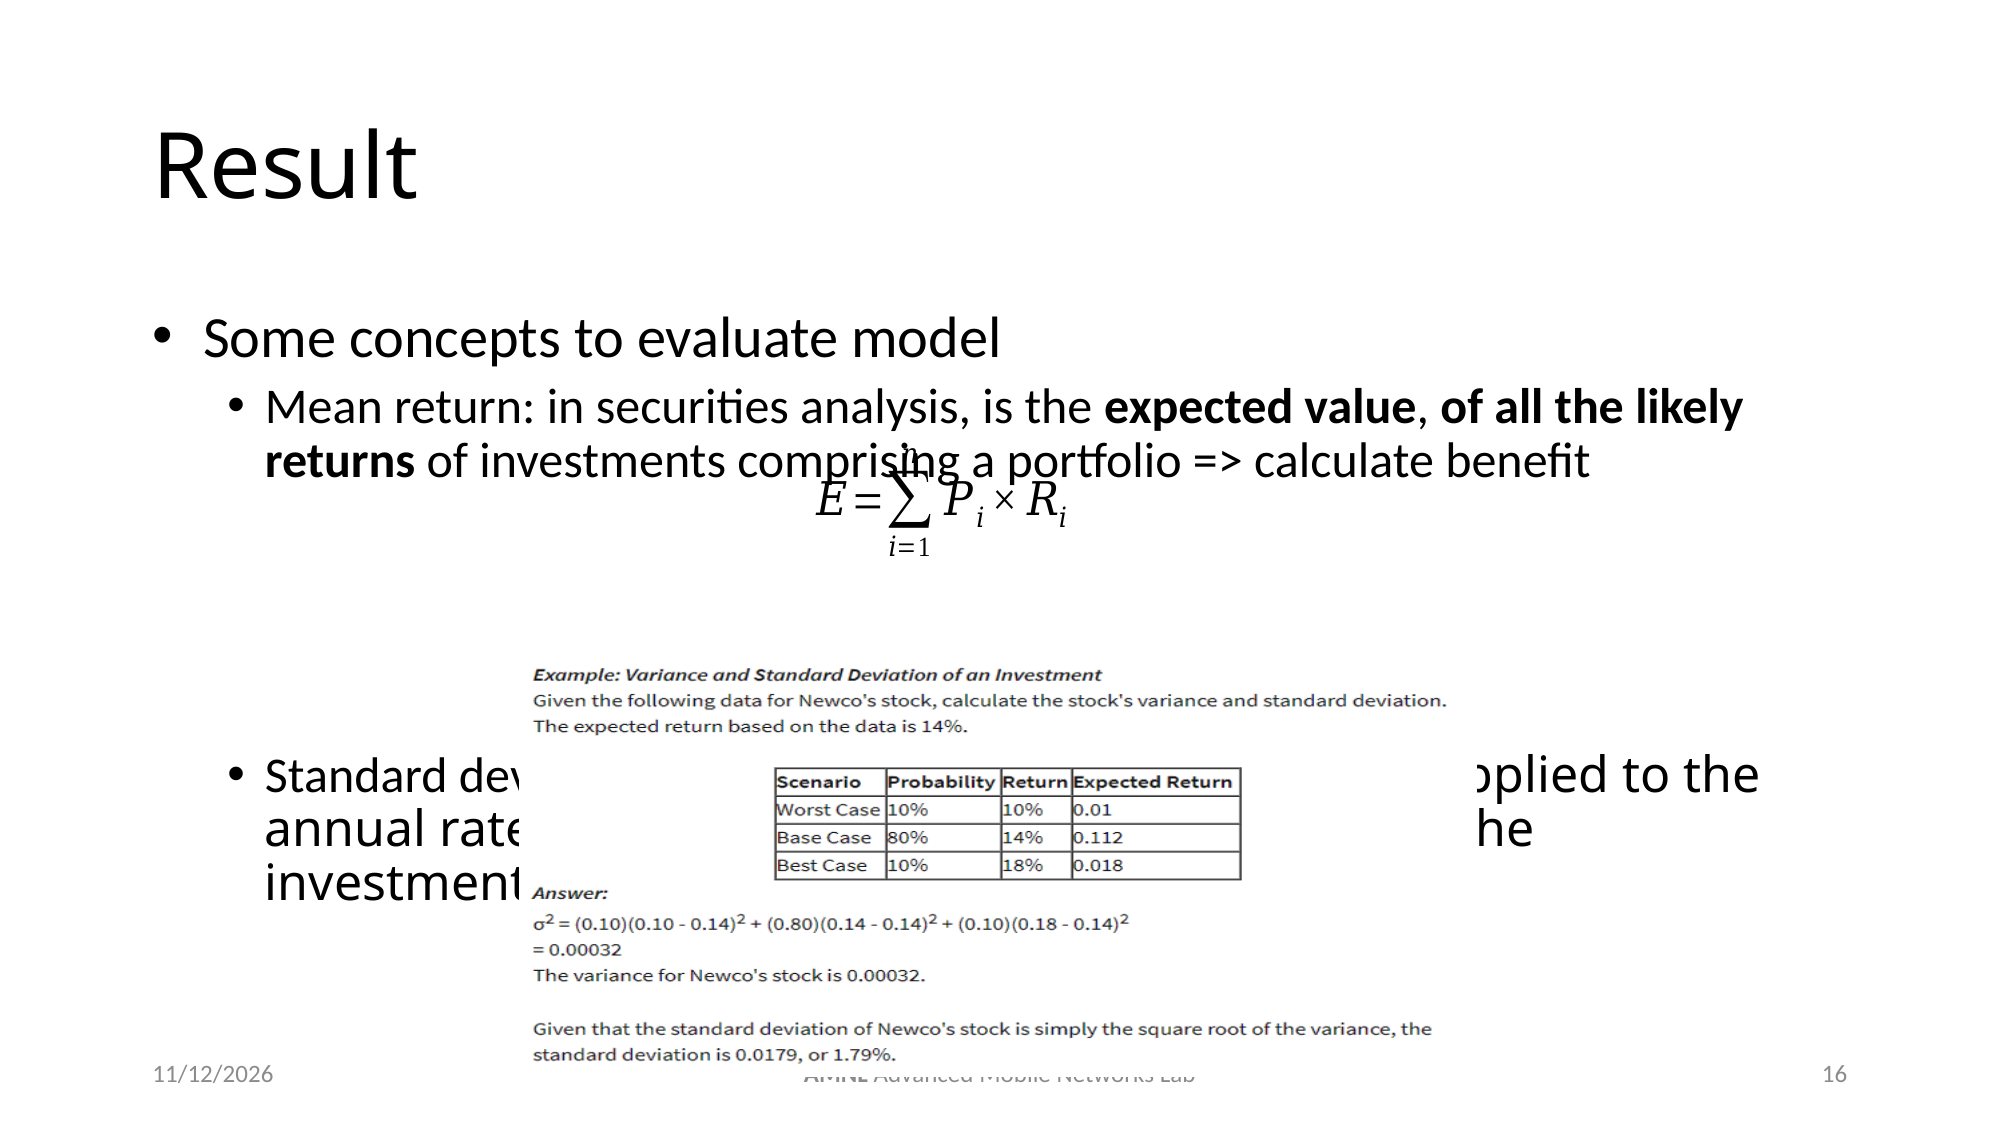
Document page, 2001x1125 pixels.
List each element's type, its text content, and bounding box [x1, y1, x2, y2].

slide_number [137, 1042, 588, 1103]
picture [519, 657, 1477, 1077]
slide_number 16 [1412, 1042, 1863, 1103]
list Some concepts to evaluate model Mean return: in securities analysis, is the expected value, of all the likely returns of investments comprising a portfolio => calculate benefit Standard deviation: In finance, standard deviation is applied to the annual rate of return of an investment to measure the investment's volatility. [137, 299, 1863, 1014]
footer AMNL Advanced Mobile Networks Lab [662, 1077, 1338, 1103]
title Result [137, 59, 1863, 278]
